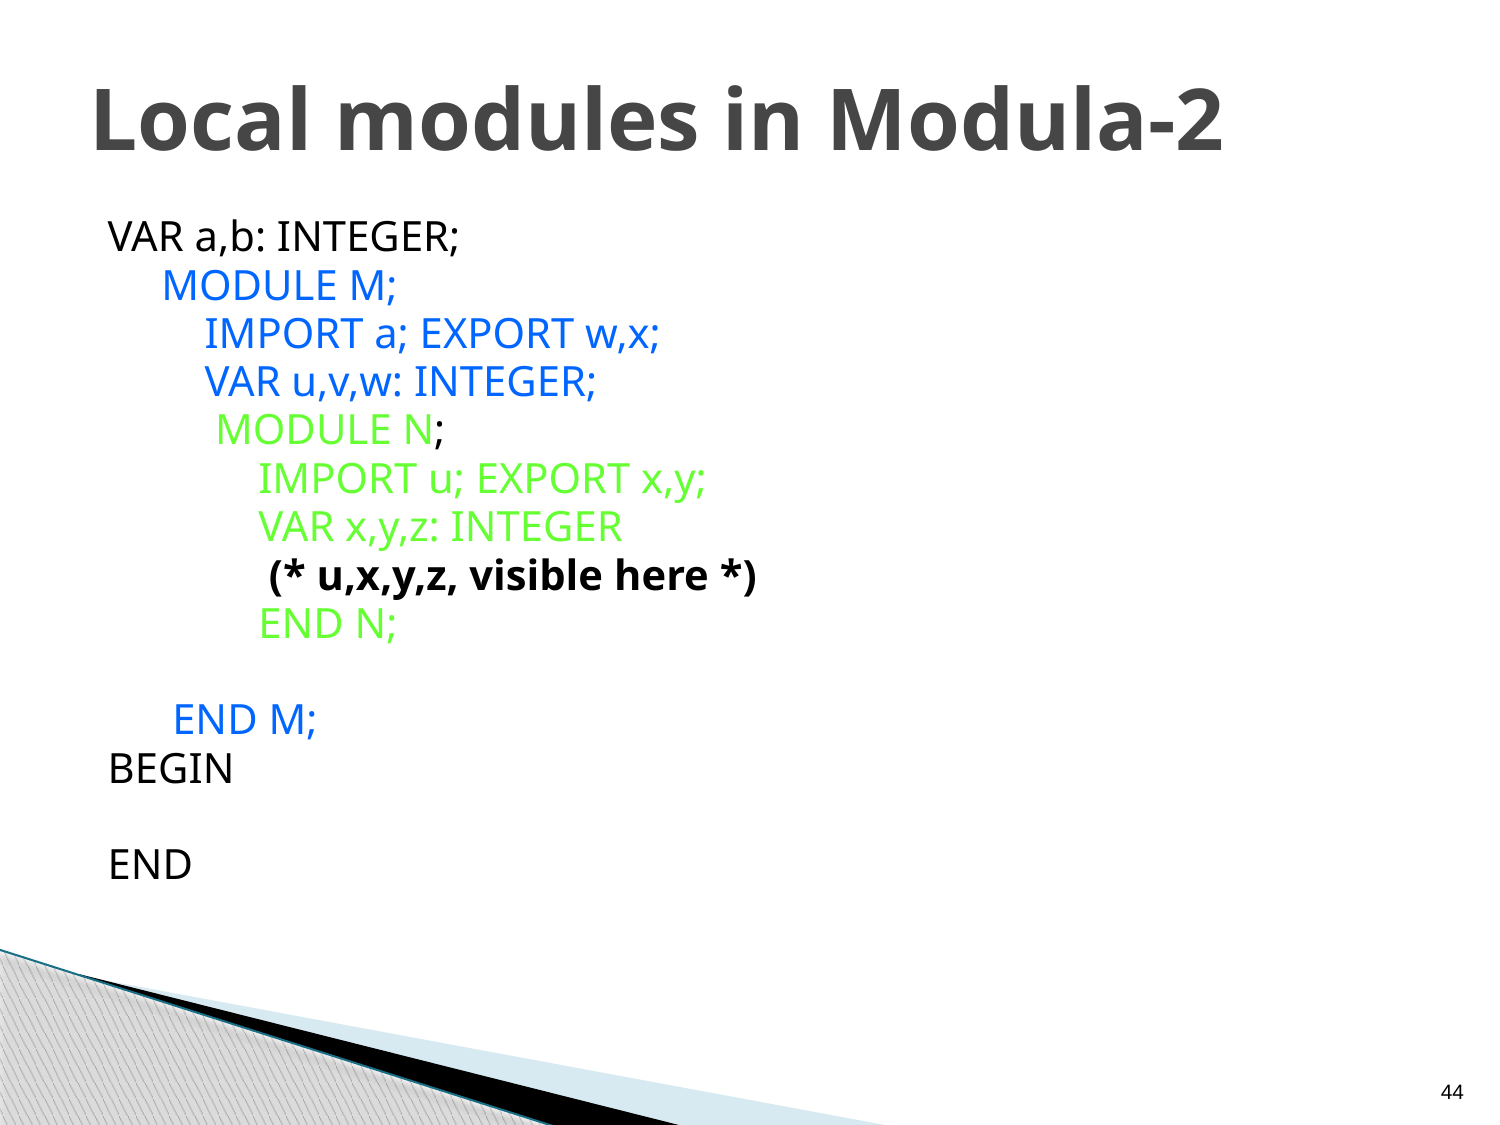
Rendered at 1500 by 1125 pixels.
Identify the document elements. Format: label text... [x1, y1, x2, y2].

slide_number 44 [1325, 1051, 1479, 1112]
title Local modules in Modula-2 [75, 45, 1425, 188]
list VAR a,b: INTEGER; MODULE M; IMPORT a; EXPORT w,x; VAR u,v,w: INTEGER; MODULE N; IMPORT u; EXPORT x,y; VAR x,y,z: INTEGER (* u,x,y,z, visible here *) END N; (* a,u,v,w,x,y visible here *) END M; BEGIN (* a,b,w,x visible here *) END [75, 212, 1425, 1125]
